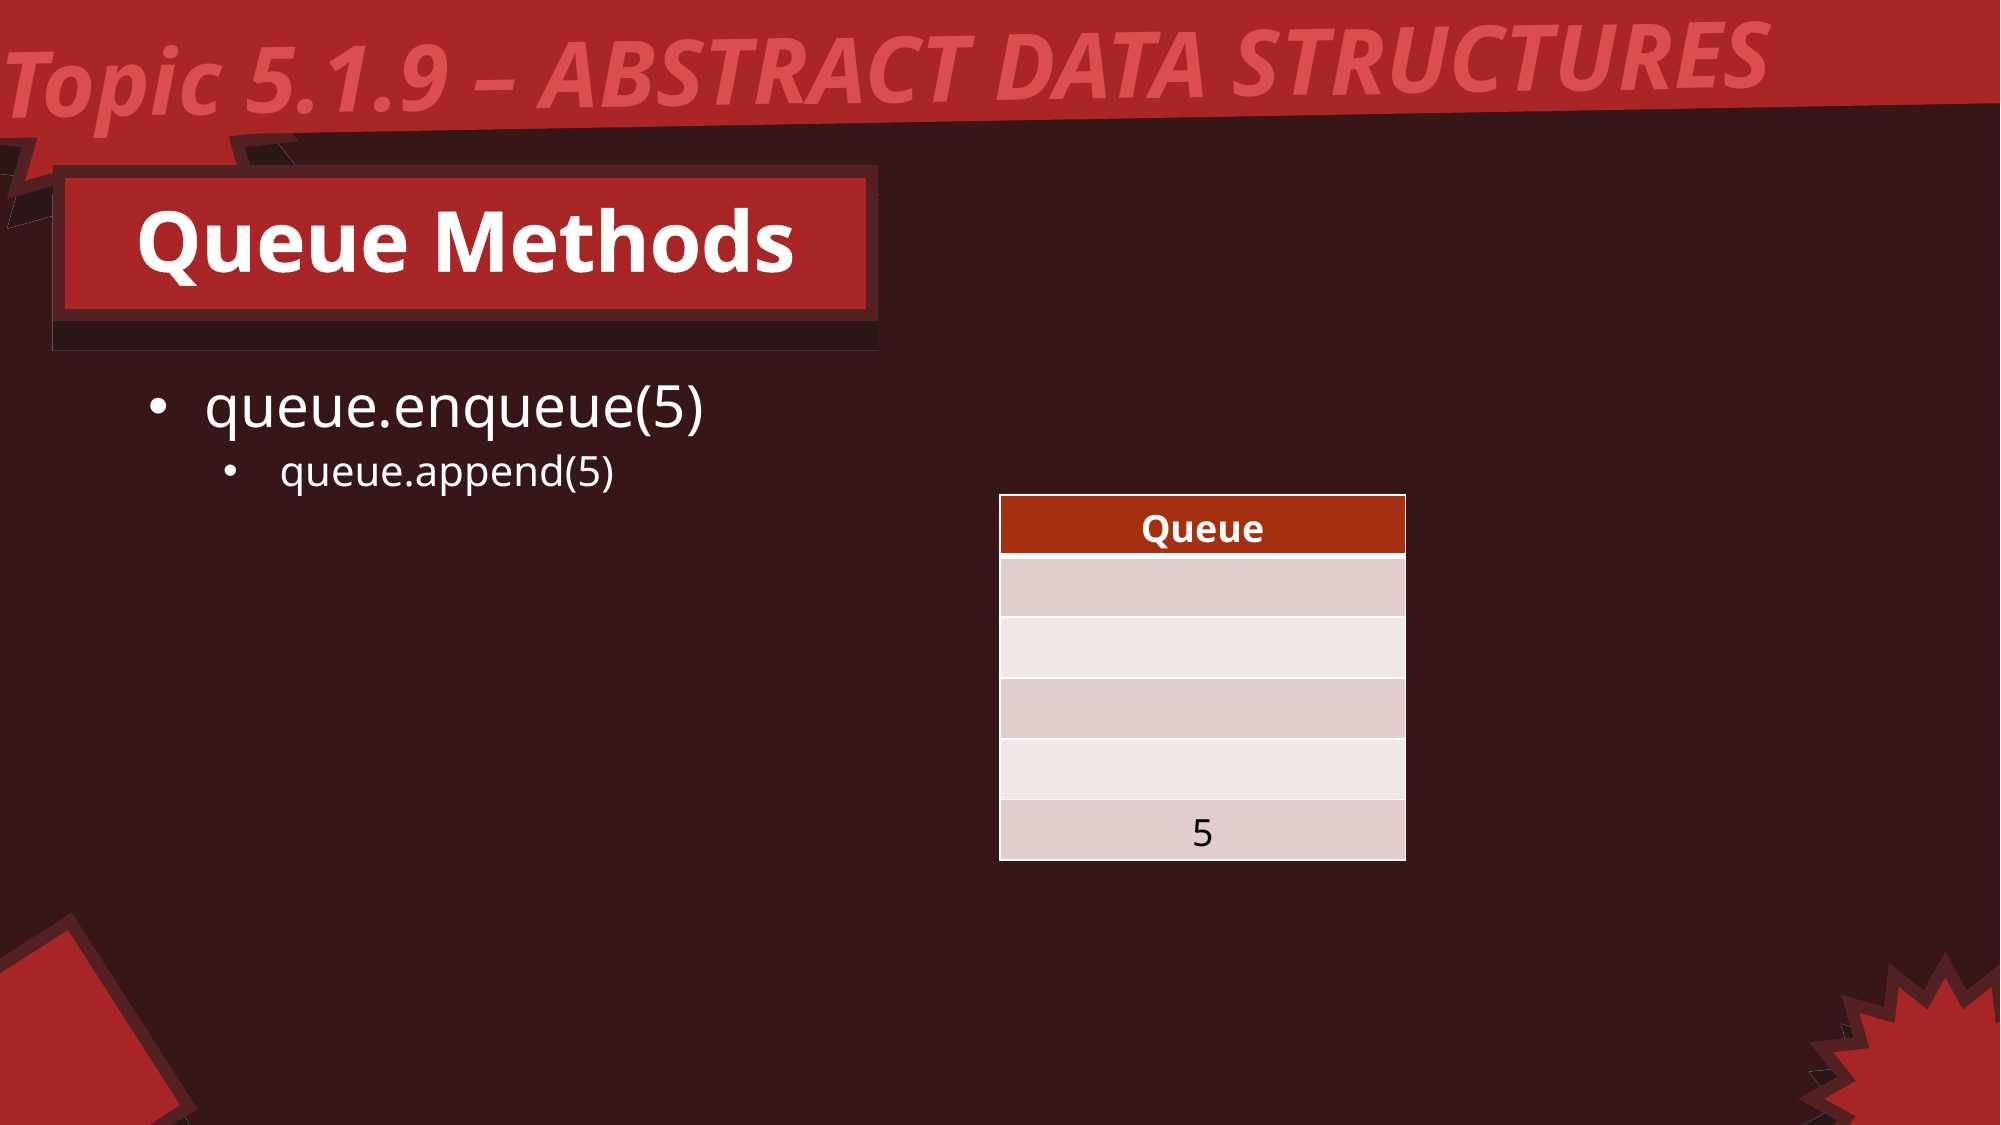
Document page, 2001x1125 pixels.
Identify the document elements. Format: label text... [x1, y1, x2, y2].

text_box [58, 170, 873, 316]
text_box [0, 0, 2000, 126]
table_cell [1001, 618, 1405, 677]
table_header Queue [1001, 496, 1405, 553]
table_cell 5 [1001, 800, 1405, 859]
text_box [0, 134, 290, 193]
table_cell [1001, 740, 1405, 799]
subtitle queue.enqueue(5) queue.append(5) [133, 369, 1811, 1078]
text_box [1807, 961, 2000, 1125]
table_cell [1001, 559, 1405, 616]
text_box [0, 919, 192, 1125]
table_cell [1001, 679, 1405, 738]
